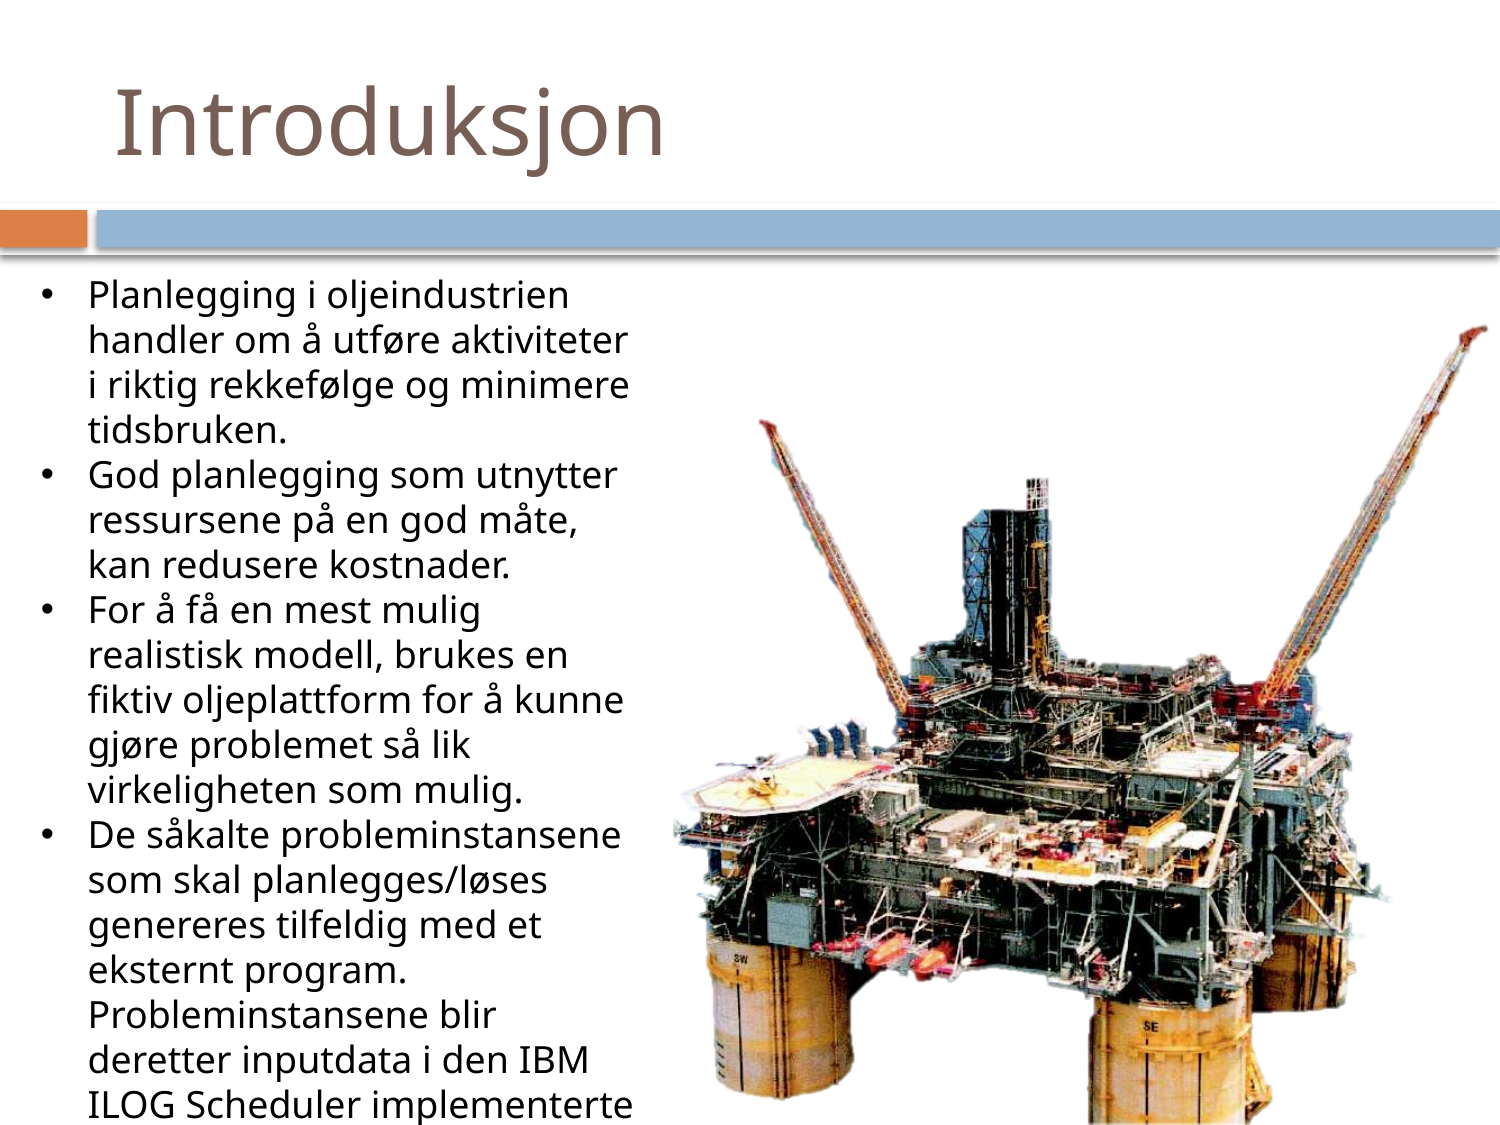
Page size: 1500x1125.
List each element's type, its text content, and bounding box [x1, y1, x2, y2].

title Introduksjon [99, 37, 1438, 200]
text_box Planlegging i oljeindustrien handler om å utføre aktiviteter i riktig rekkefølge og minimere tidsbruken. God planlegging som utnytter ressursene på en god måte, kan redusere kostnader. For å få en mest mulig realistisk modell, brukes en fiktiv oljeplattform for å kunne gjøre problemet så lik virkeligheten som mulig. De såkalte probleminstansene som skal planlegges/løses genereres tilfeldig med et eksternt program. Probleminstansene blir deretter inputdata i den IBM ILOG Scheduler implementerte løsningen. [25, 263, 458, 1125]
picture [463, 247, 1500, 1125]
